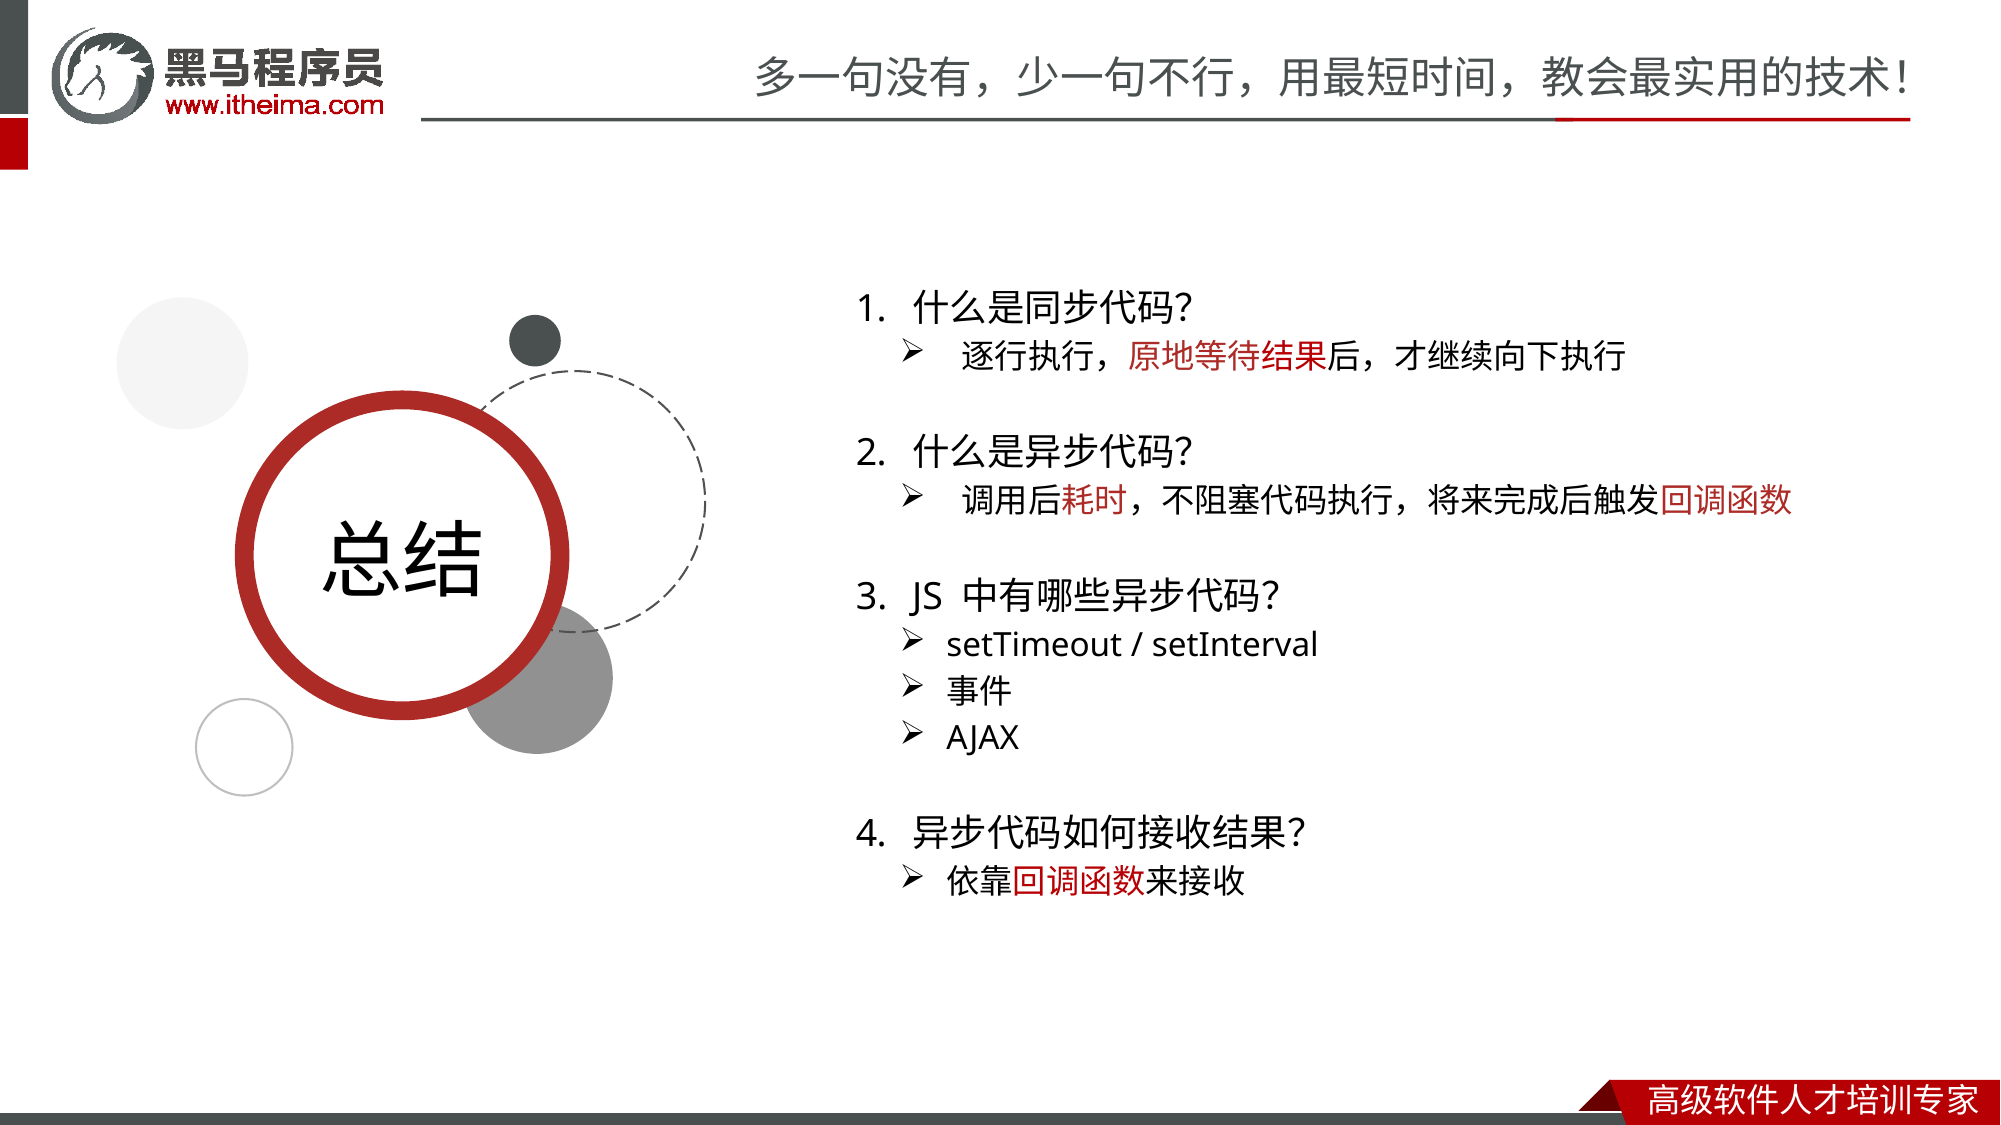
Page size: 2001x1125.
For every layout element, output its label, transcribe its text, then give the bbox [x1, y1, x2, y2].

list 什么是同步代码？ 逐行执行，原地等待结果后，才继续向下执行 什么是异步代码？ 调用后耗时，不阻塞代码执行，将来完成后触发回调函数 JS 中有哪些异步代码？ setTimeout / setInterval 事件 AJAX 异步代码如何接收结果？ 依靠回调函数来接收 [841, 183, 1827, 956]
picture [50, 26, 384, 125]
